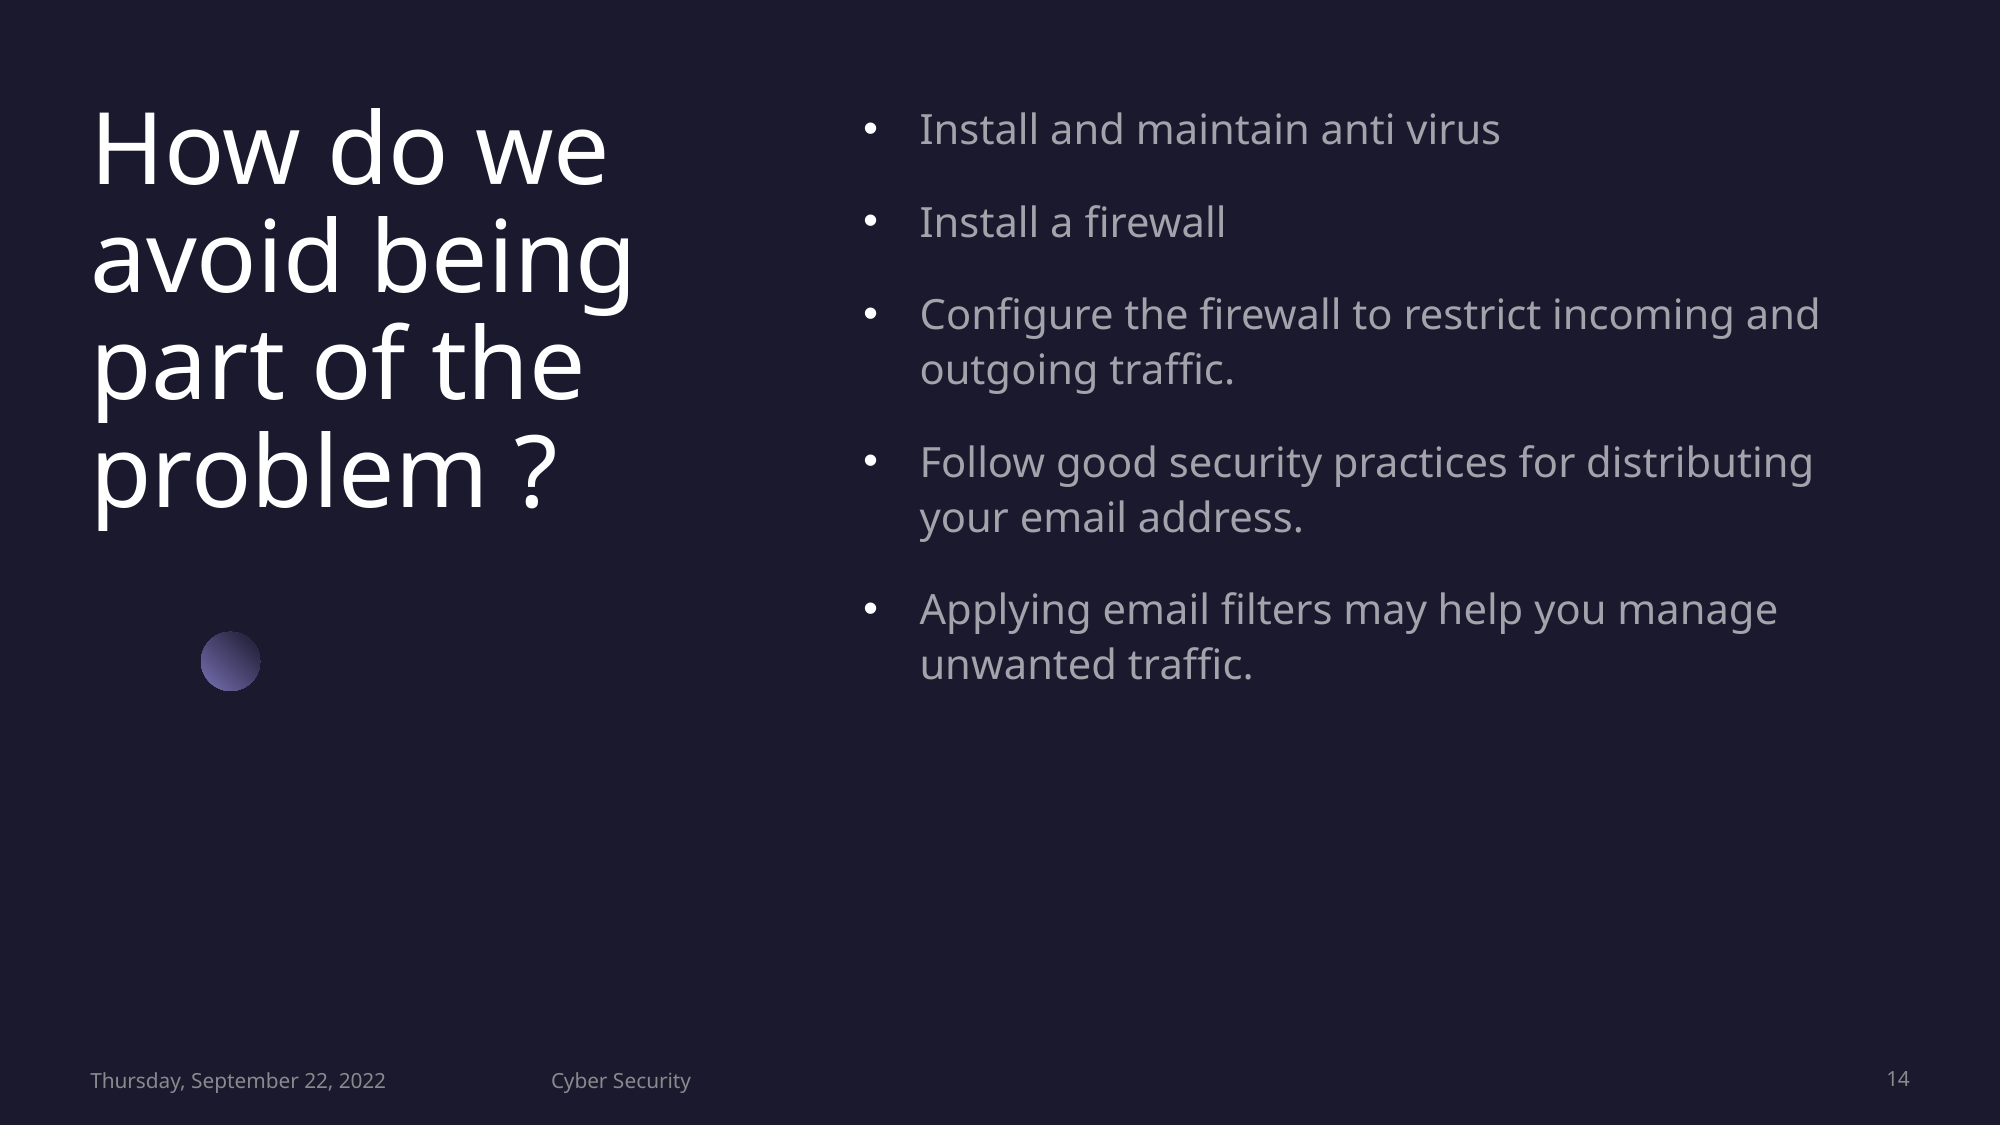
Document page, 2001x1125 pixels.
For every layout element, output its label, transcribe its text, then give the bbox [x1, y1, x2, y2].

list Install and maintain anti virus Install a firewall Configure the firewall to restrict incoming and outgoing traffic. Follow good security practices for distributing your email address. Applying email filters may help you manage unwanted traffic. [863, 97, 1884, 997]
footer Cyber Security [551, 1067, 1598, 1093]
title How do we avoid being part of the problem ? [90, 97, 829, 996]
slide_number 14 [1632, 1067, 1910, 1093]
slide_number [90, 1067, 522, 1093]
